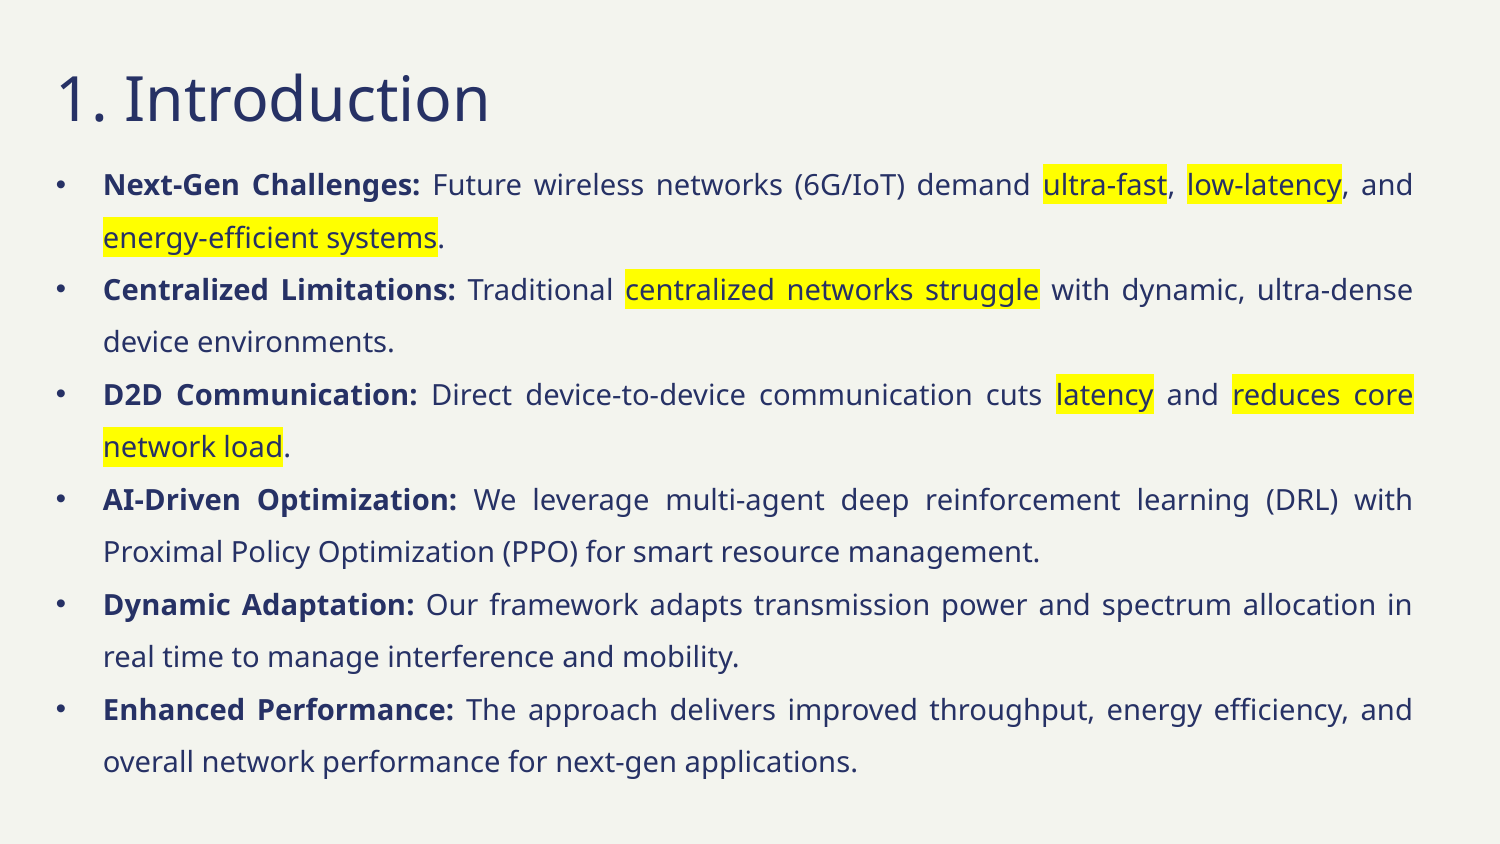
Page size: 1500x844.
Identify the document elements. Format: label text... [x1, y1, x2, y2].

title 1. Introduction [40, 43, 1307, 141]
subtitle Next-Gen Challenges: Future wireless networks (6G/IoT) demand ultra-fast, low-latency, and energy-efficient systems. Centralized Limitations: Traditional centralized networks struggle with dynamic, ultra-dense device environments. D2D Communication: Direct device-to-device communication cuts latency and reduces core network load. AI-Driven Optimization: We leverage multi-agent deep reinforcement learning (DRL) with Proximal Policy Optimization (PPO) for smart resource management. Dynamic Adaptation: Our framework adapts transmission power and spectrum allocation in real time to manage interference and mobility. Enhanced Performance: The approach delivers improved throughput, energy efficiency, and overall network performance for next-gen applications. [40, 141, 1429, 786]
